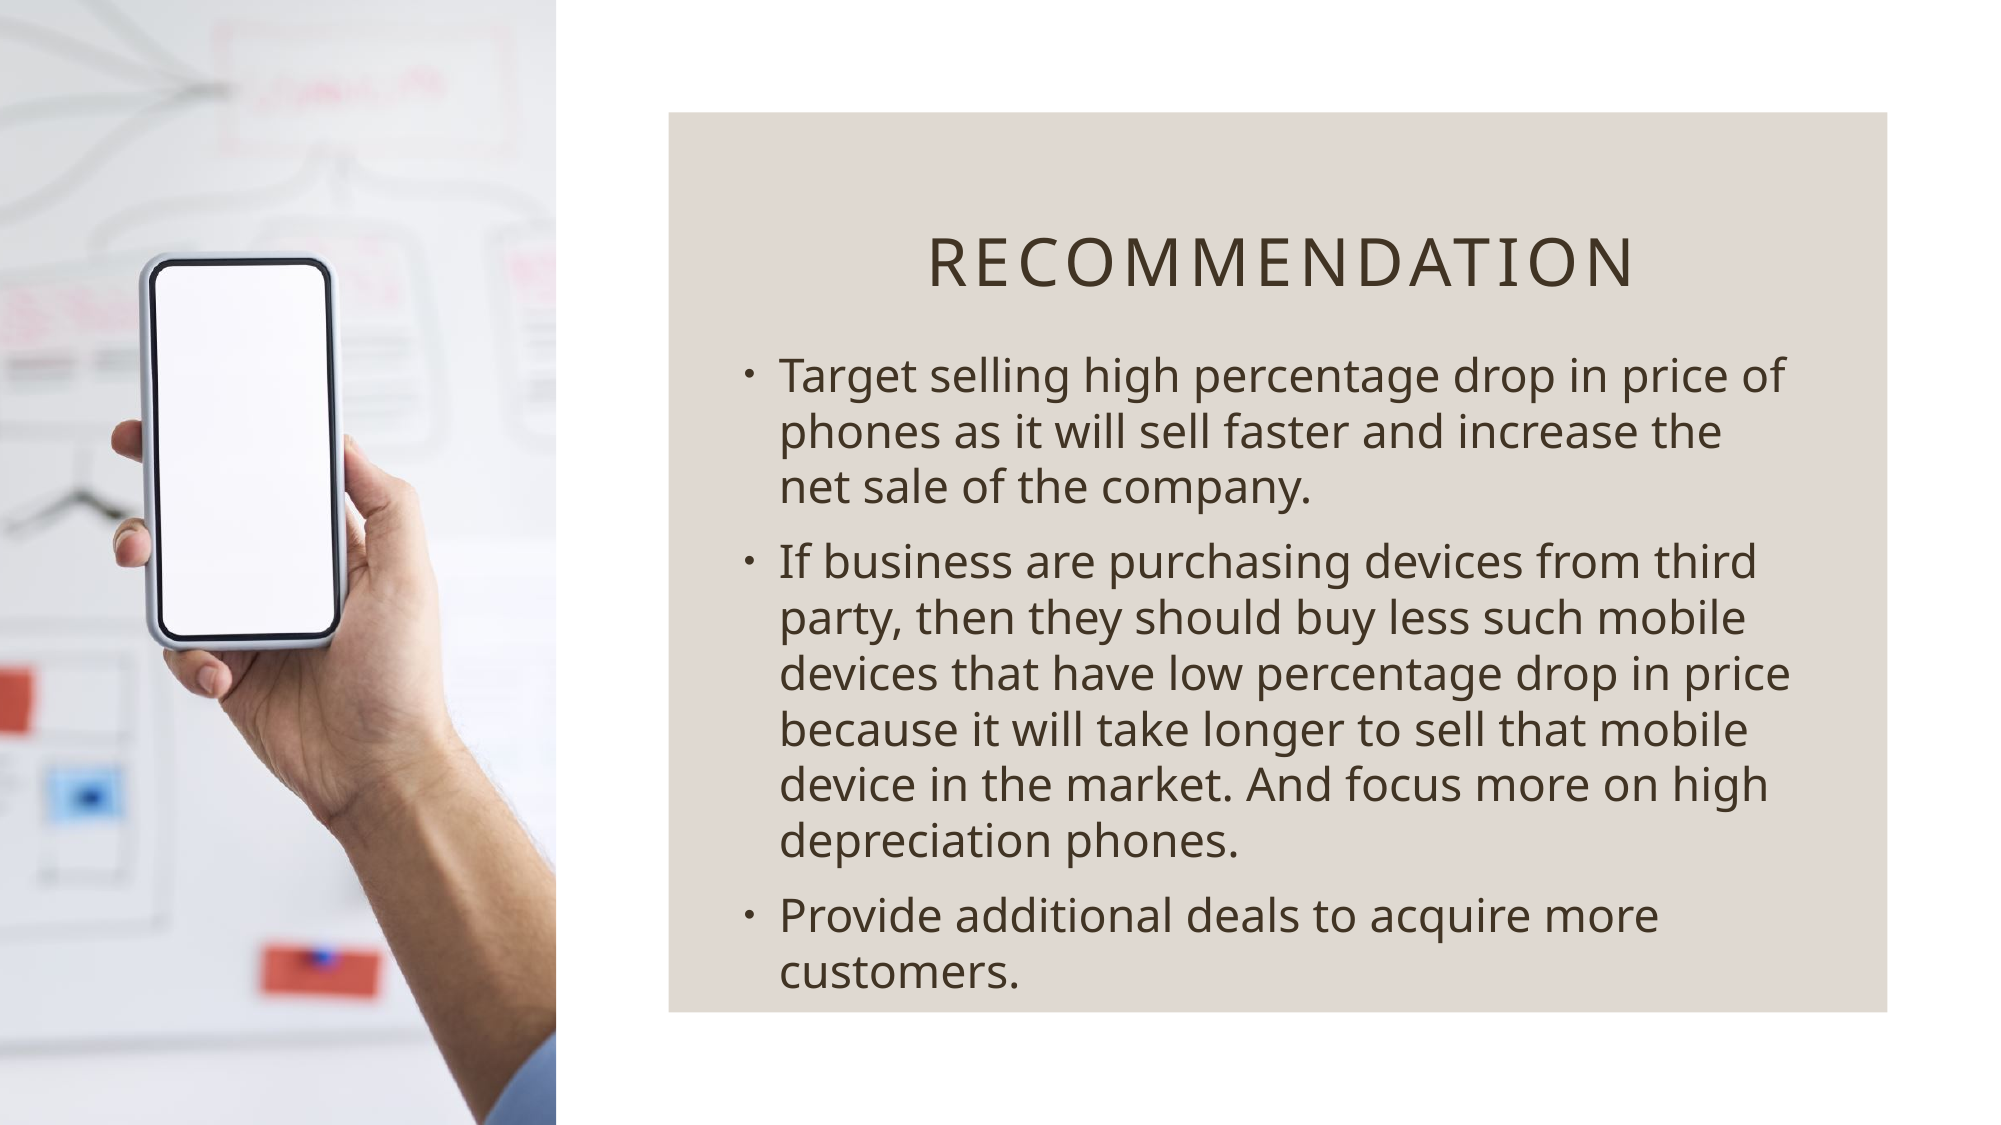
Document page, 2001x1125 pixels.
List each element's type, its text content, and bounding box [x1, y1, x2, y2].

picture [0, 0, 557, 1125]
text_box [668, 111, 1888, 1013]
title Recommendation [781, 154, 1782, 309]
list Target selling high percentage drop in price of phones as it will sell faster and increase the net sale of the company. If business are purchasing devices from third party, then they should buy less such mobile devices that have low percentage drop in price because it will take longer to sell that mobile device in the market. And focus more on high depreciation phones. Provide additional deals to acquire more customers. [729, 338, 1821, 1013]
text_box [557, 0, 2000, 1125]
